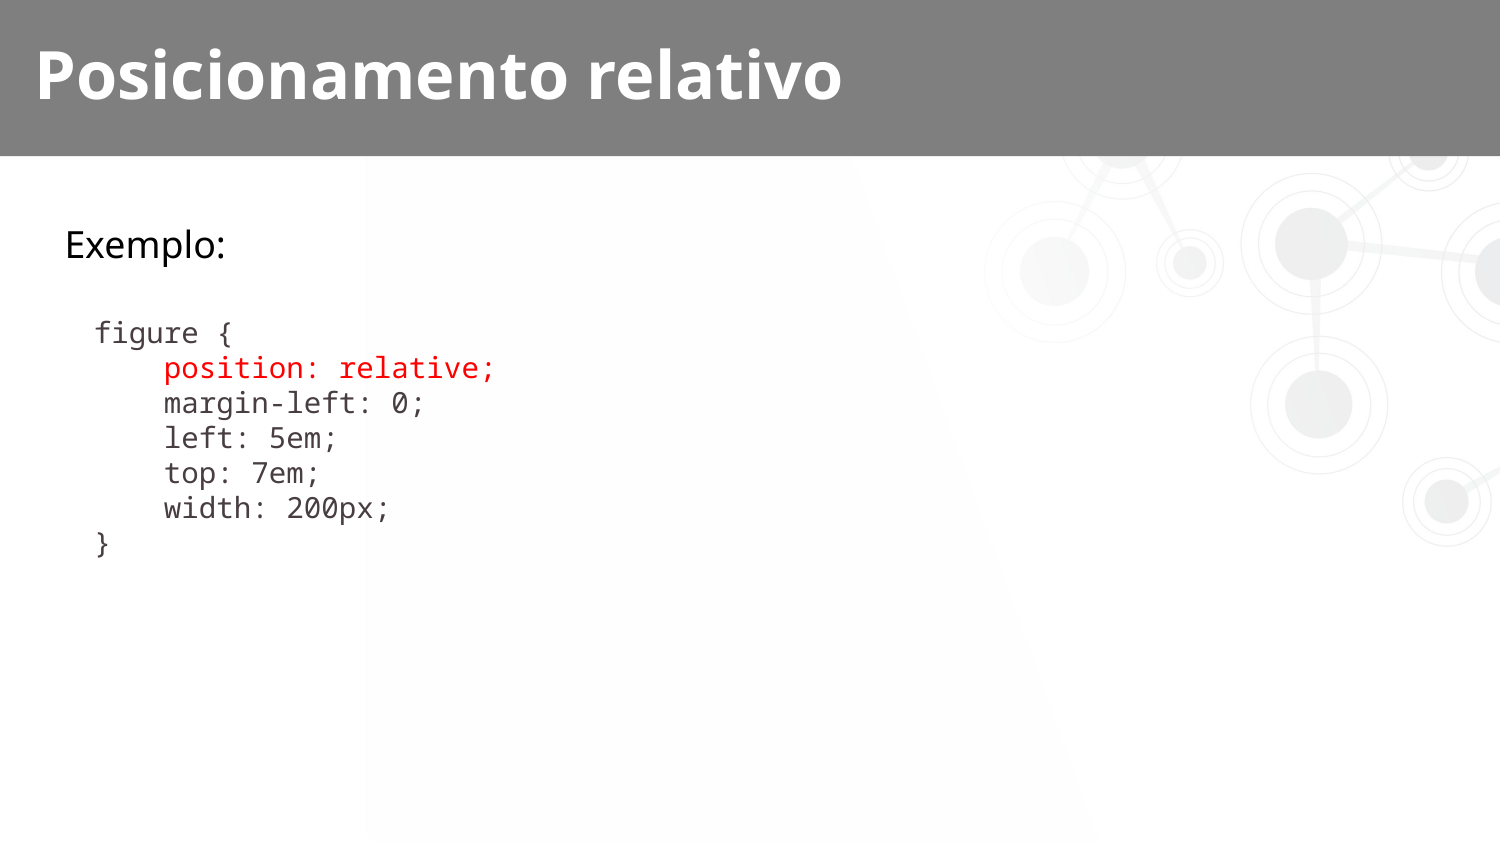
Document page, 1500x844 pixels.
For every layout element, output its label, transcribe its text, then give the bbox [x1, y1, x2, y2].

picture [0, 157, 1500, 844]
title Posicionamento relativo [19, 2, 1480, 143]
text_box figure { position: relative; margin-left: 0; left: 5em; top: 7em; width: 200px; } [79, 307, 830, 567]
text_box Exemplo: [49, 213, 241, 273]
